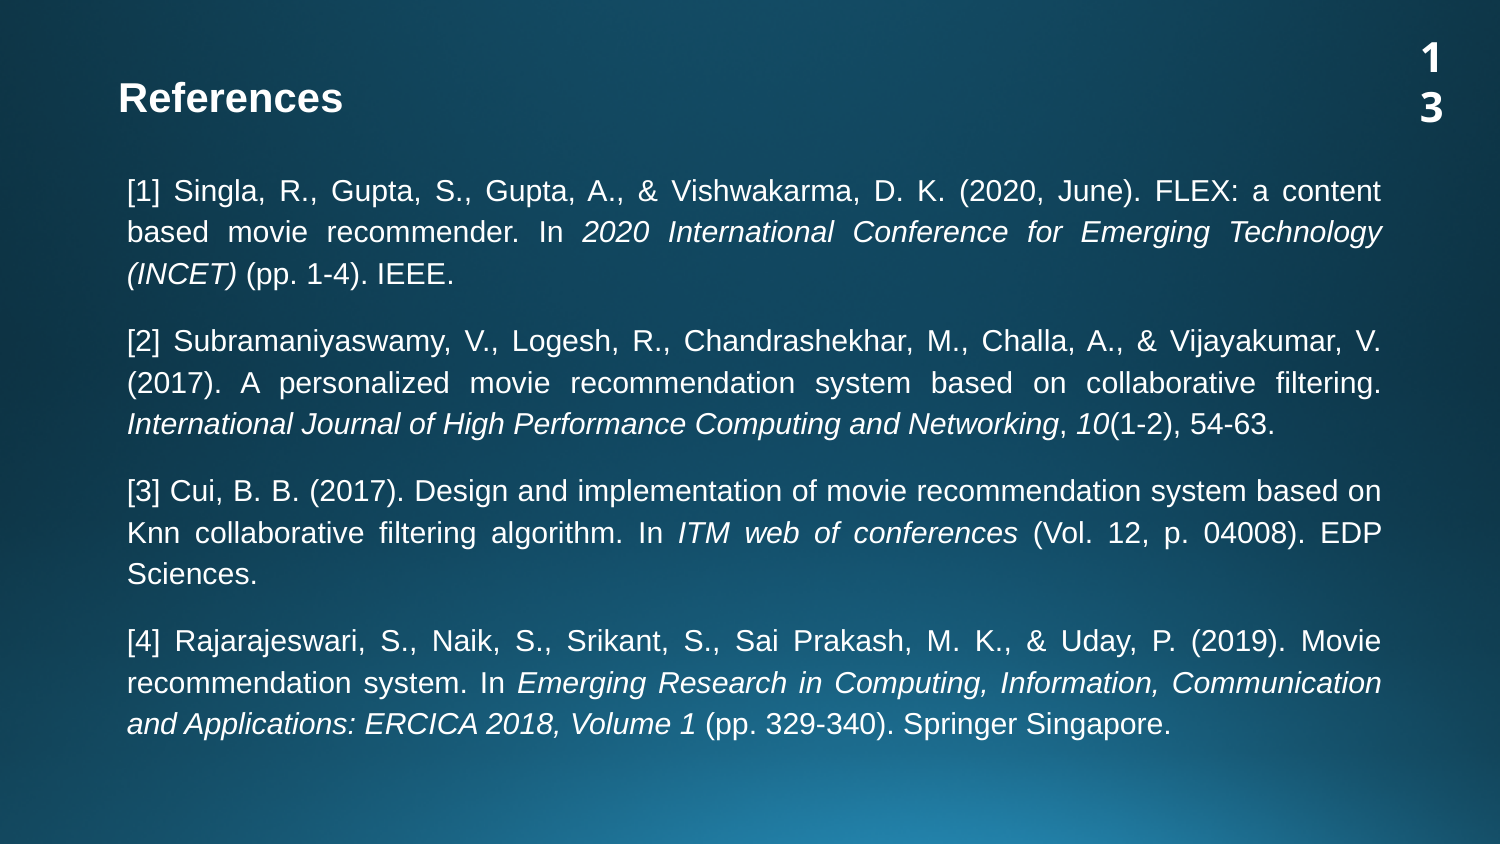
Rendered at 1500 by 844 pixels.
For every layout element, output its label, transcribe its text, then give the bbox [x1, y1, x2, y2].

title References [103, 44, 1397, 139]
text_box 13 [1404, 16, 1483, 146]
picture [0, 0, 1500, 844]
list [1] Singla, R., Gupta, S., Gupta, A., & Vishwakarma, D. K. (2020, June). FLEX: a content based movie recommender. In 2020 International Conference for Emerging Technology (INCET) (pp. 1-4). IEEE. [2] Subramaniyaswamy, V., Logesh, R., Chandrashekhar, M., Challa, A., & Vijayakumar, V. (2017). A personalized movie recommendation system based on collaborative filtering. International Journal of High Performance Computing and Networking, 10(1-2), 54-63. [3] Cui, B. B. (2017). Design and implementation of movie recommendation system based on Knn collaborative filtering algorithm. In ITM web of conferences (Vol. 12, p. 04008). EDP Sciences. [4] Rajarajeswari, S., Naik, S., Srikant, S., Sai Prakash, M. K., & Uday, P. (2019). Movie recommendation system. In Emerging Research in Computing, Information, Communication and Applications: ERCICA 2018, Volume 1 (pp. 329-340). Springer Singapore. [111, 96, 1397, 814]
